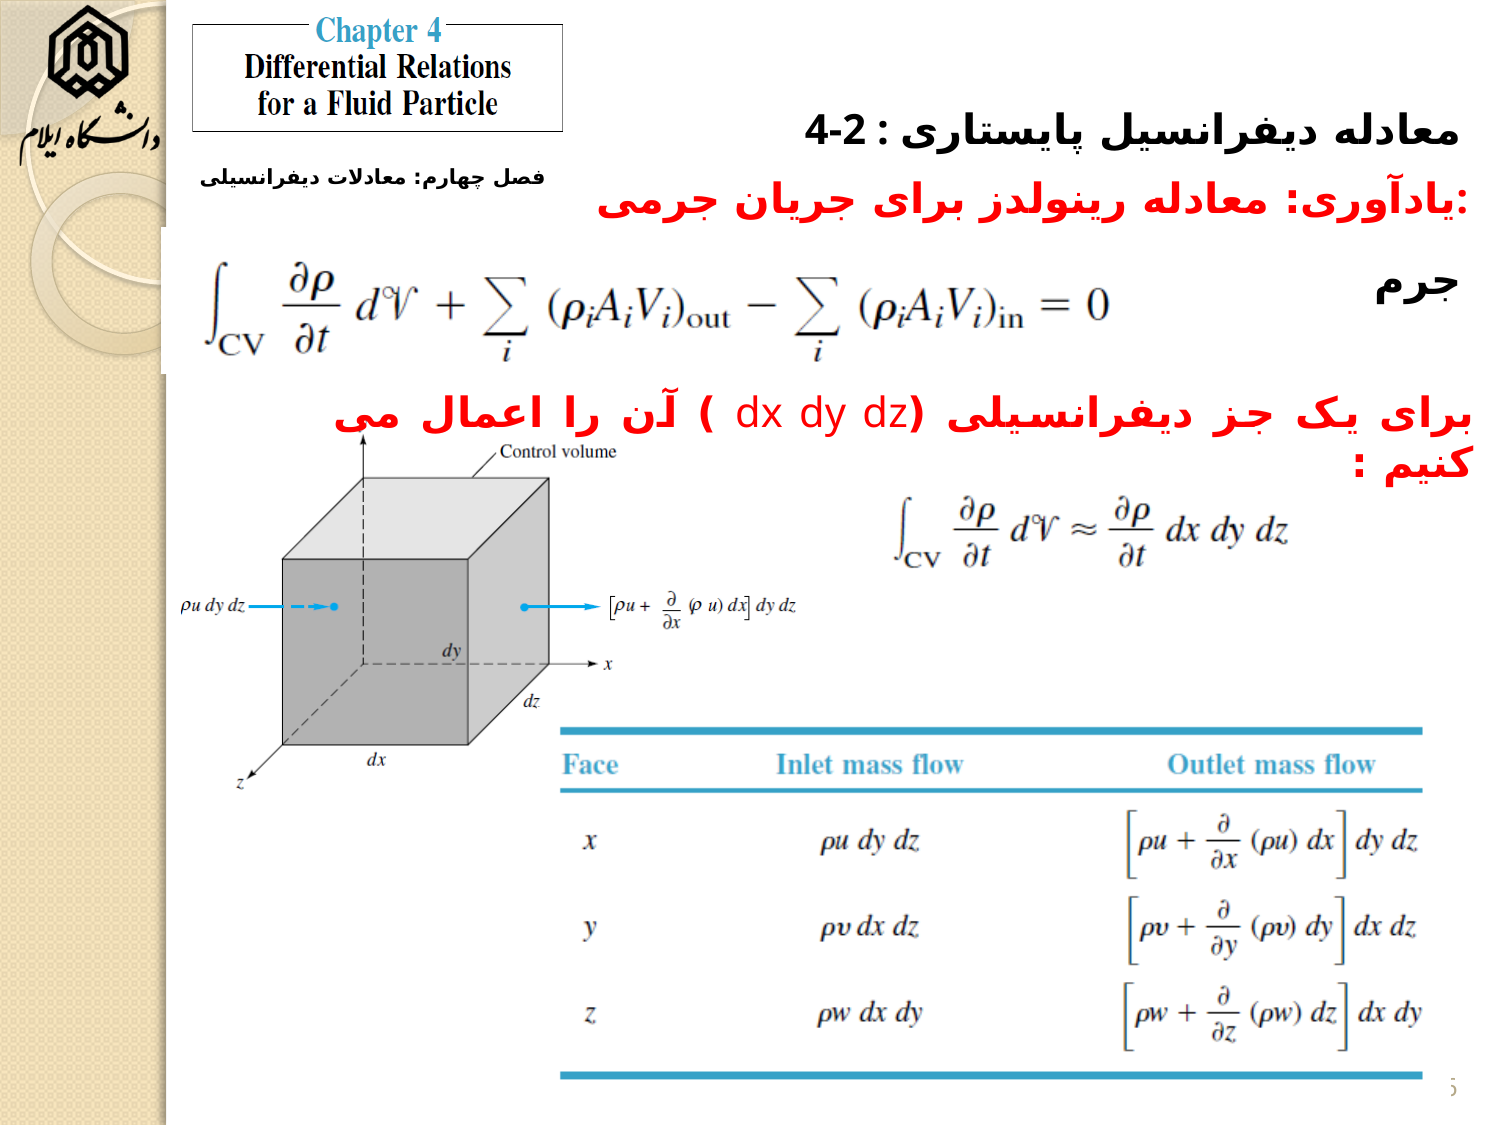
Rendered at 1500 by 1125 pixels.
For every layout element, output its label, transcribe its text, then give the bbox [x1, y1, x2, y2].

picture [180, 402, 1451, 1101]
text_box یادآوری: معادله رینولدز برای جریان جرمی: [306, 164, 1484, 280]
text_box 4-2 : معادله دیفرانسیل پایستاری جرم [761, 0, 1476, 164]
picture [0, 0, 576, 171]
text_box 4-2 : معادله دیفرانسیل پایستاری جرم [1180, 280, 1476, 310]
text_box فصل چهارم: معادلات دیفرانسیلی جریان سیالات [170, 162, 561, 224]
picture [161, 227, 1175, 374]
picture [851, 473, 1327, 601]
text_box برای یک جز دیفرانسیلی (dx dy dz ) آن را اعمال می کنیم : [312, 378, 1489, 543]
slide_number 6 [1413, 1034, 1488, 1113]
